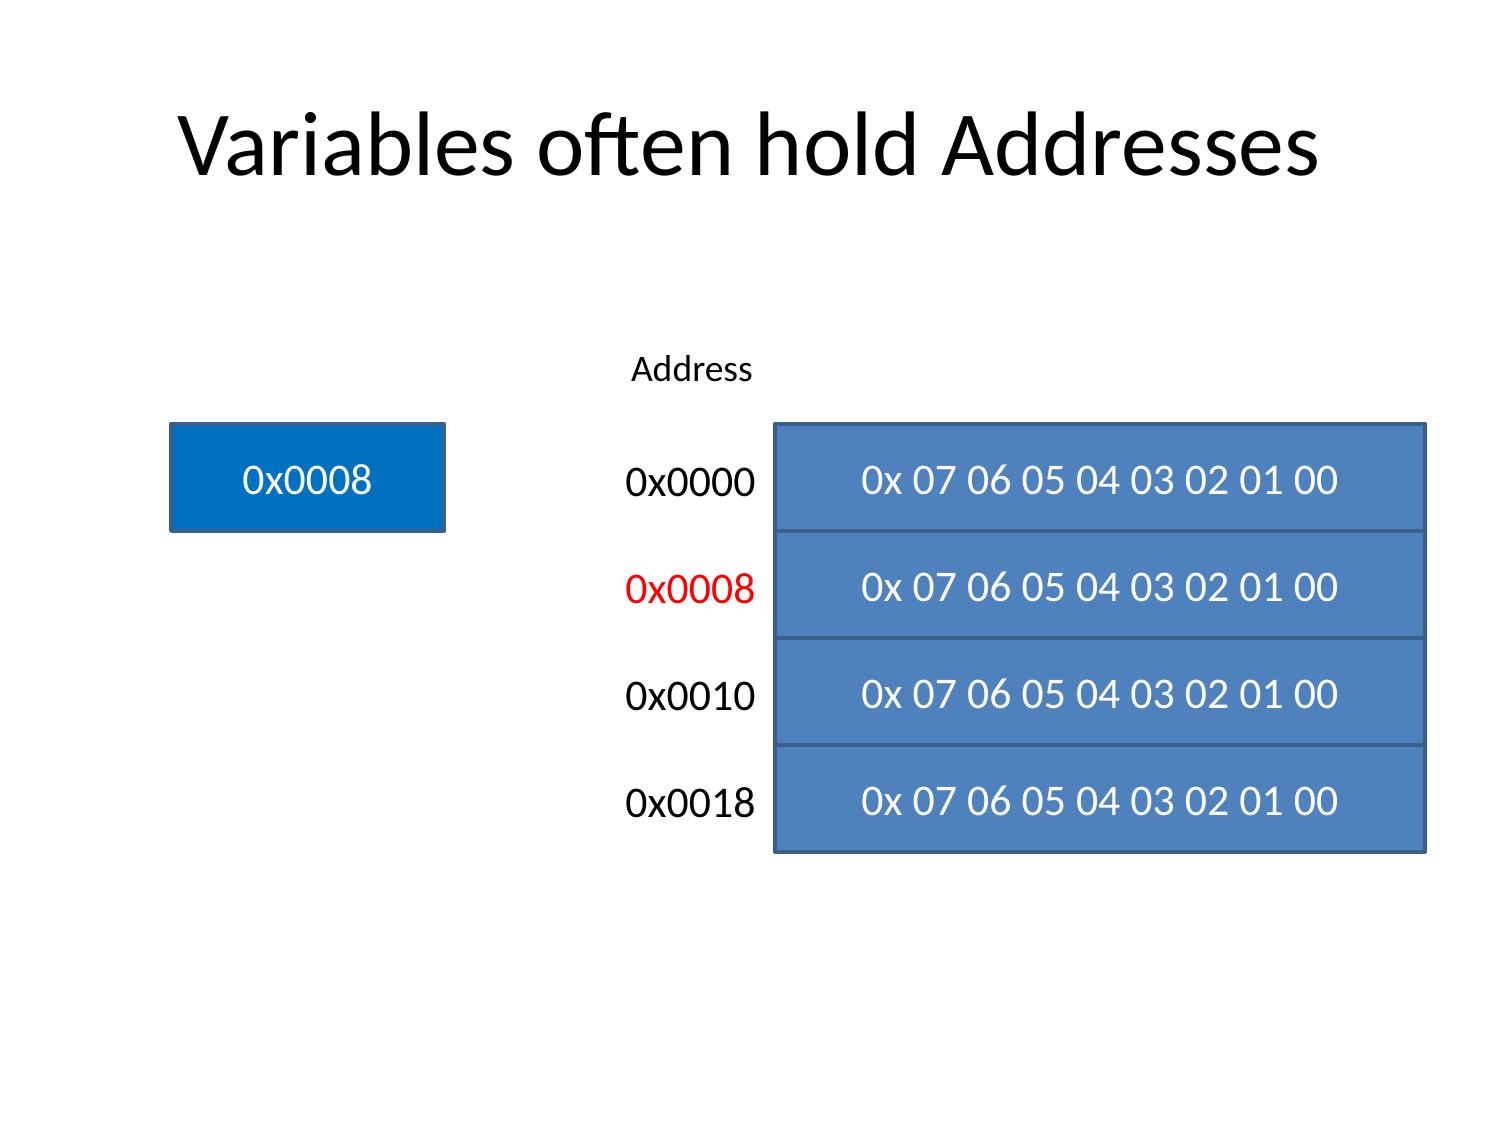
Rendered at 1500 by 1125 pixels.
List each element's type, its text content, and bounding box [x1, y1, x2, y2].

title Variables often hold Addresses [75, 45, 1425, 233]
text_box 0x0008 [169, 422, 446, 533]
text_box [610, 336, 1426, 853]
